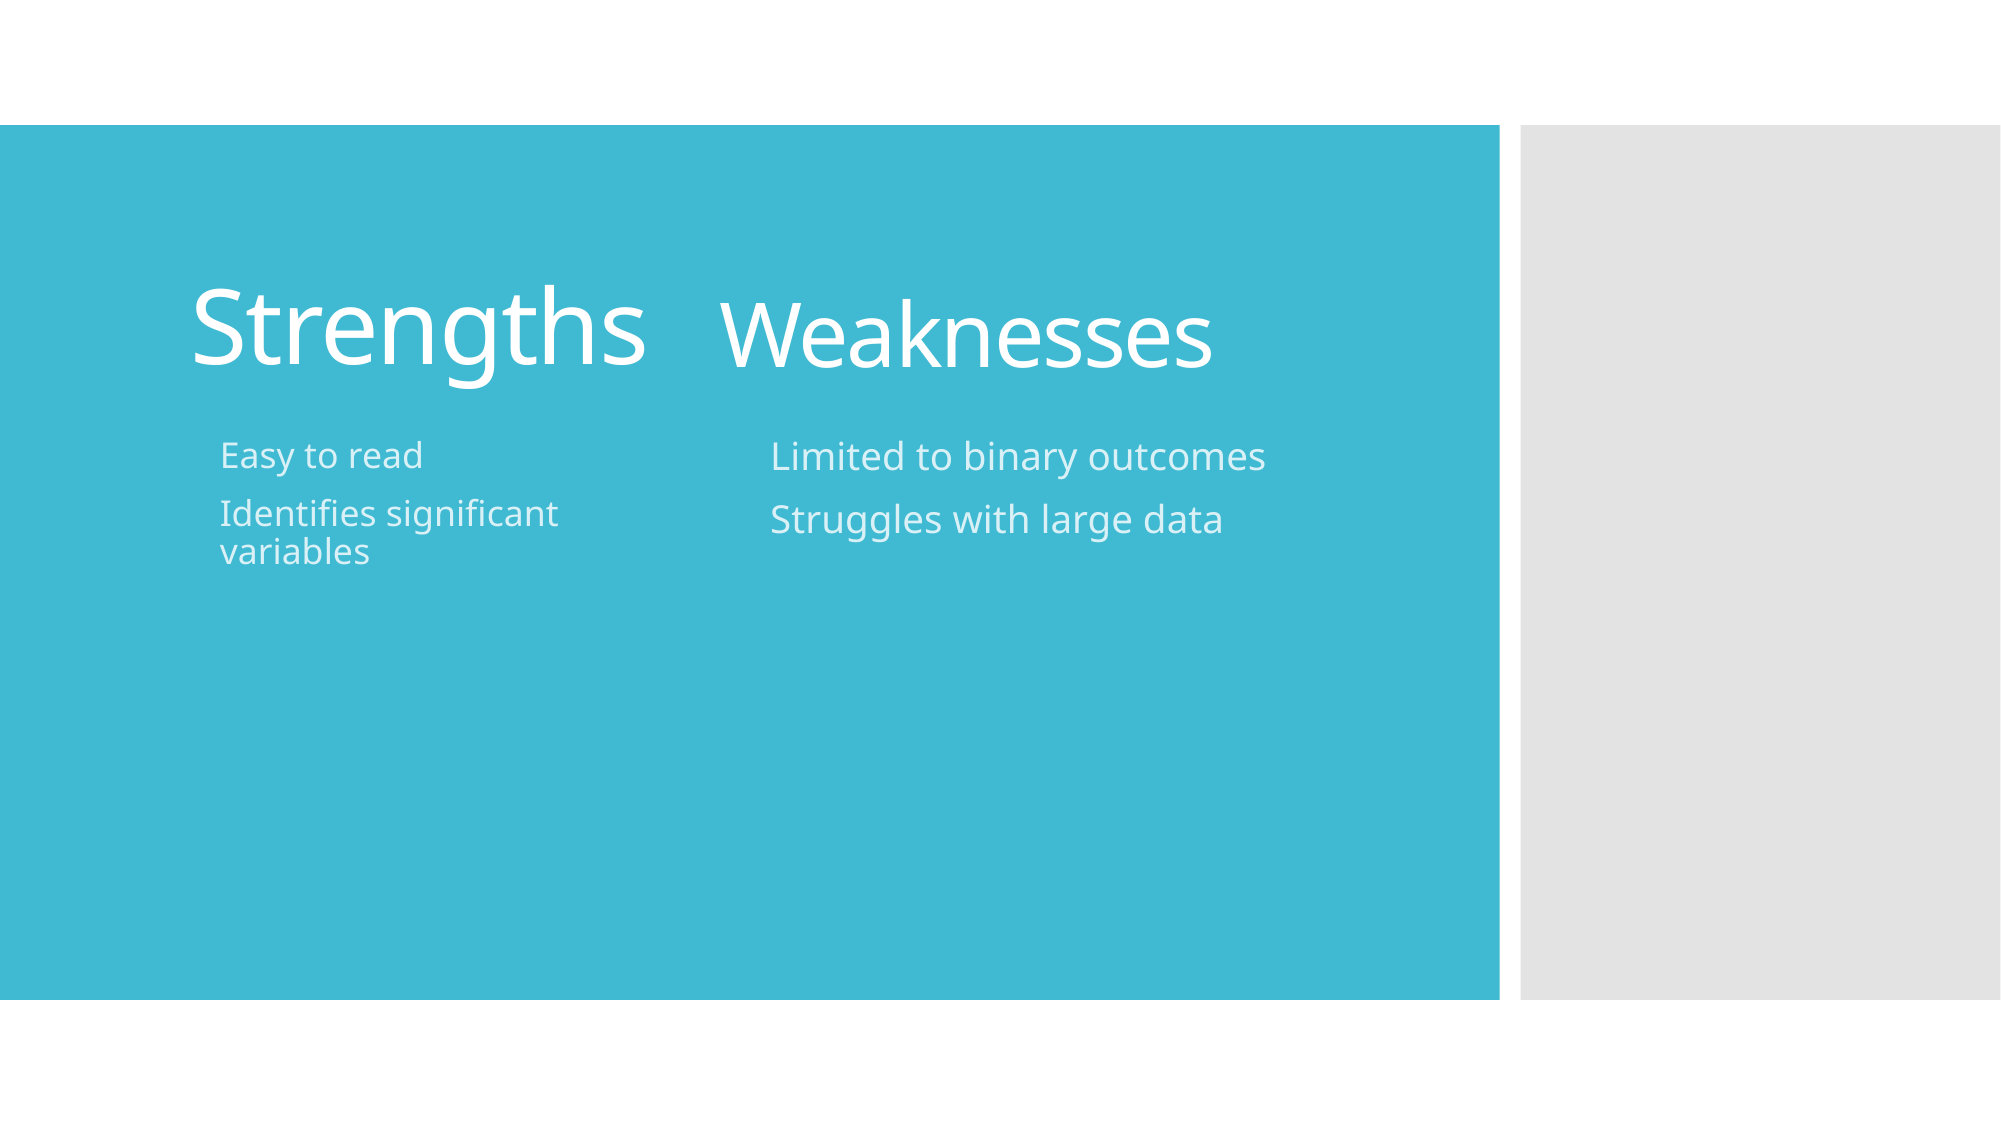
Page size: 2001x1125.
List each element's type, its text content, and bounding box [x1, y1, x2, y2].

text_box Limited to binary outcomes Struggles with large data [704, 430, 1296, 581]
text_box Weaknesses [704, 213, 1296, 395]
subtitle Easy to read Identifies significant variables [157, 430, 704, 581]
title Strengths [175, 213, 704, 395]
